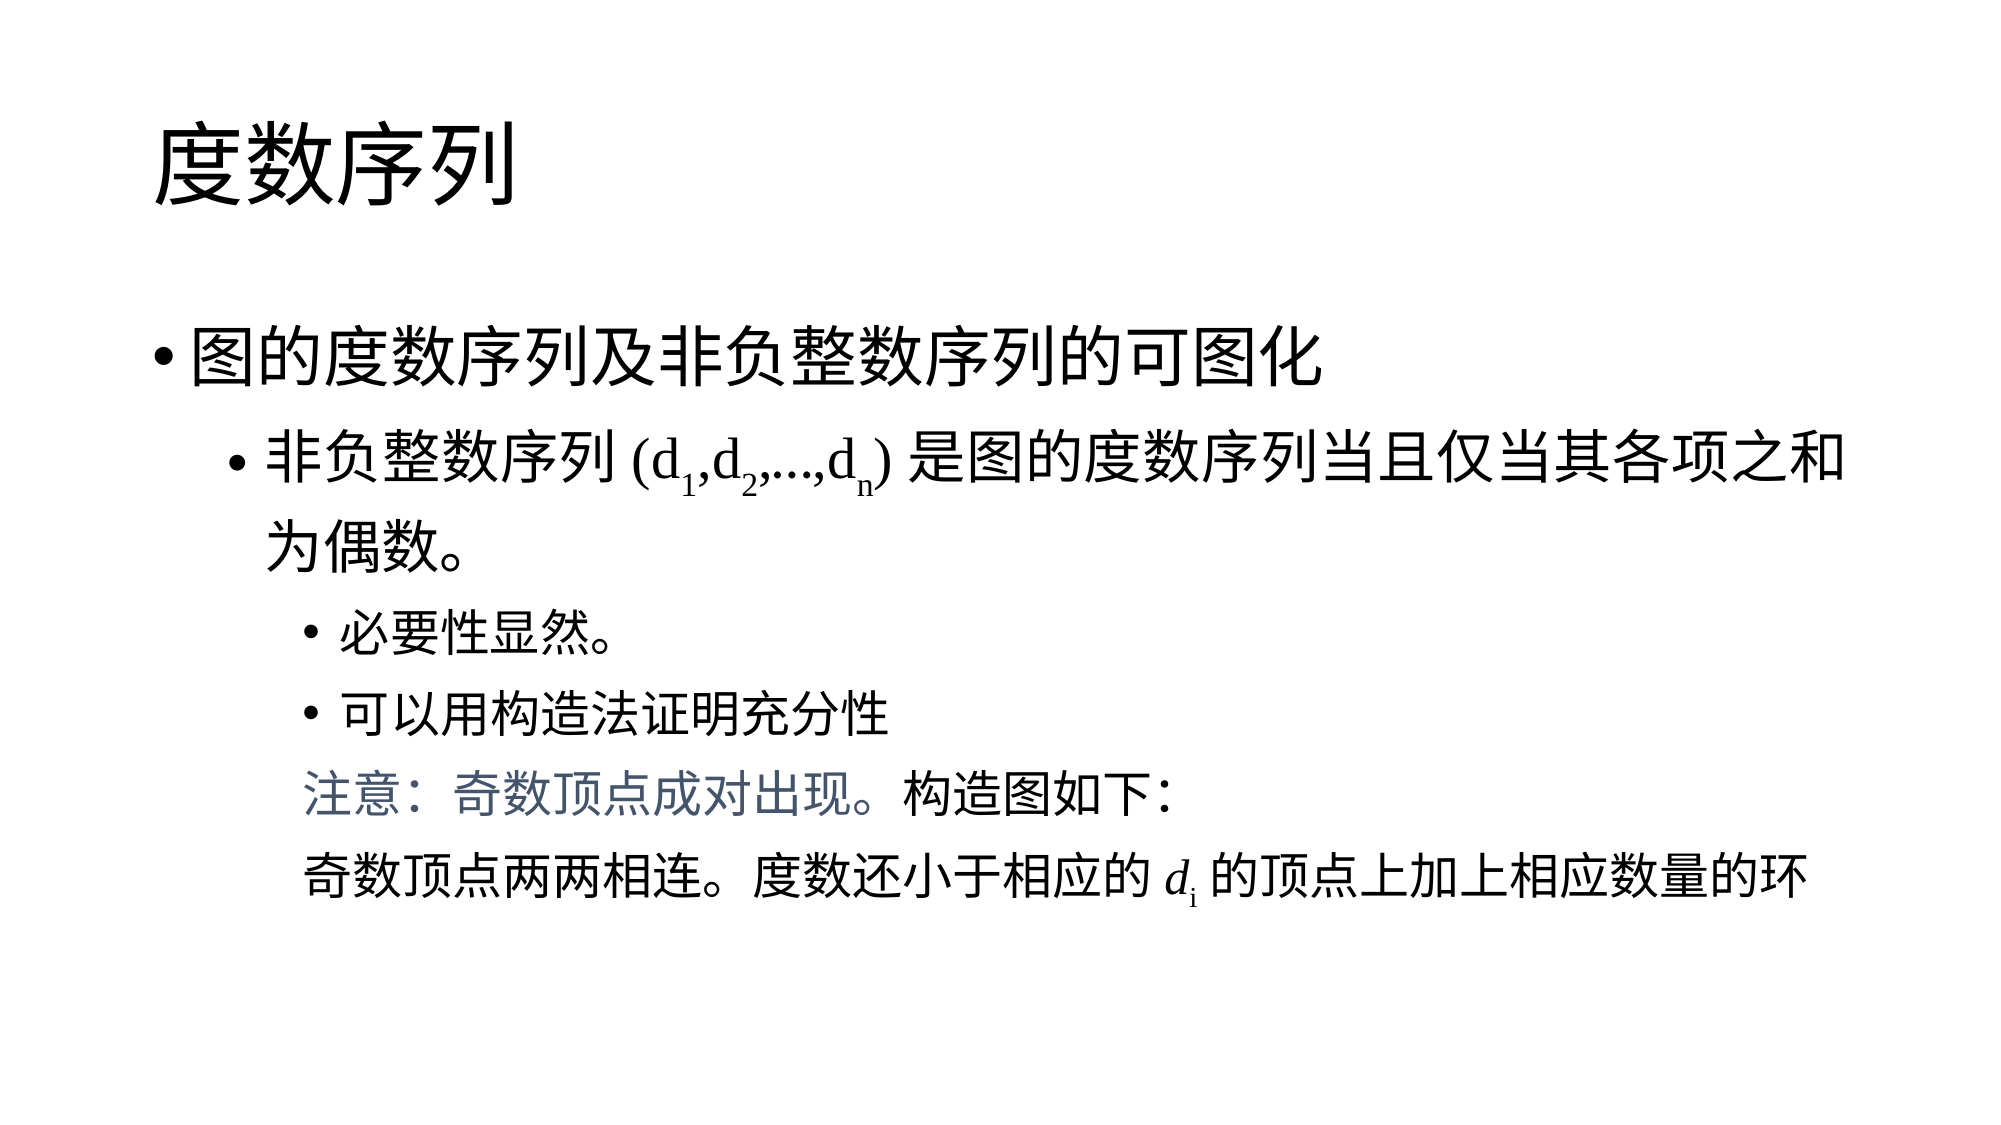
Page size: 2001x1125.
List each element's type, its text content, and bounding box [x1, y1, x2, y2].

list 图的度数序列及非负整数序列的可图化 非负整数序列(d1,d2,…,dn)是图的度数序列当且仅当其各项之和为偶数。 必要性显然。 可以用构造法证明充分性 注意：奇数顶点成对出现。构造图如下： 奇数顶点两两相连。度数还小于相应的di的顶点上加上相应数量的环 [137, 299, 1863, 1014]
title 度数序列 [137, 59, 1863, 278]
